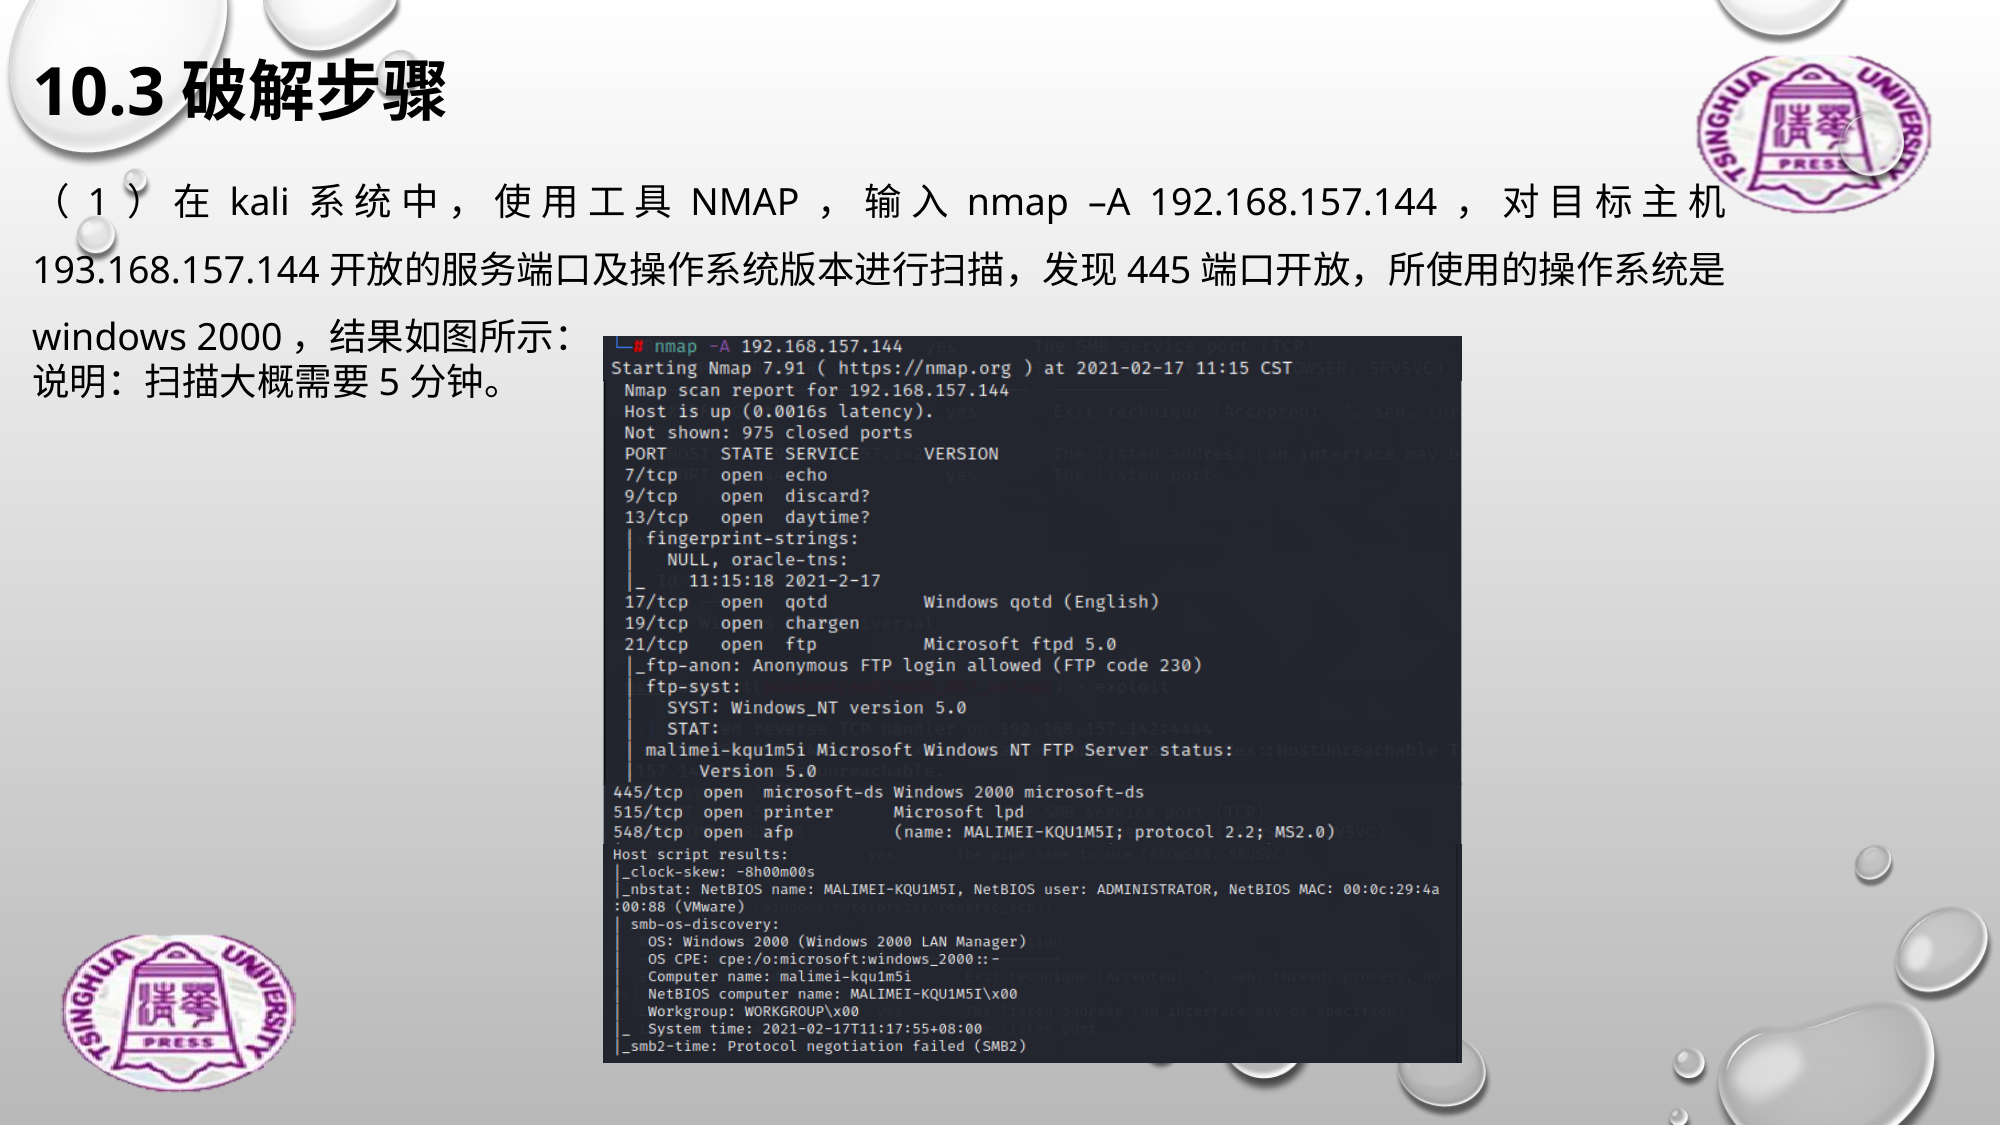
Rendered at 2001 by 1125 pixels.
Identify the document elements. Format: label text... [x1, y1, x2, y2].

picture [0, 0, 2000, 1125]
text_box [603, 335, 1462, 1063]
text_box 10.3破解步骤 （1）在kali系统中，使用工具NMAP，输入nmap –A 192.168.157.144，对目标主机193.168.157.144开放的服务端口及操作系统版本进行扫描，发现445端口开放，所使用的操作系统是windows 2000，结果如图所示： 说明：扫描大概需要5分钟。 [17, 0, 1750, 411]
